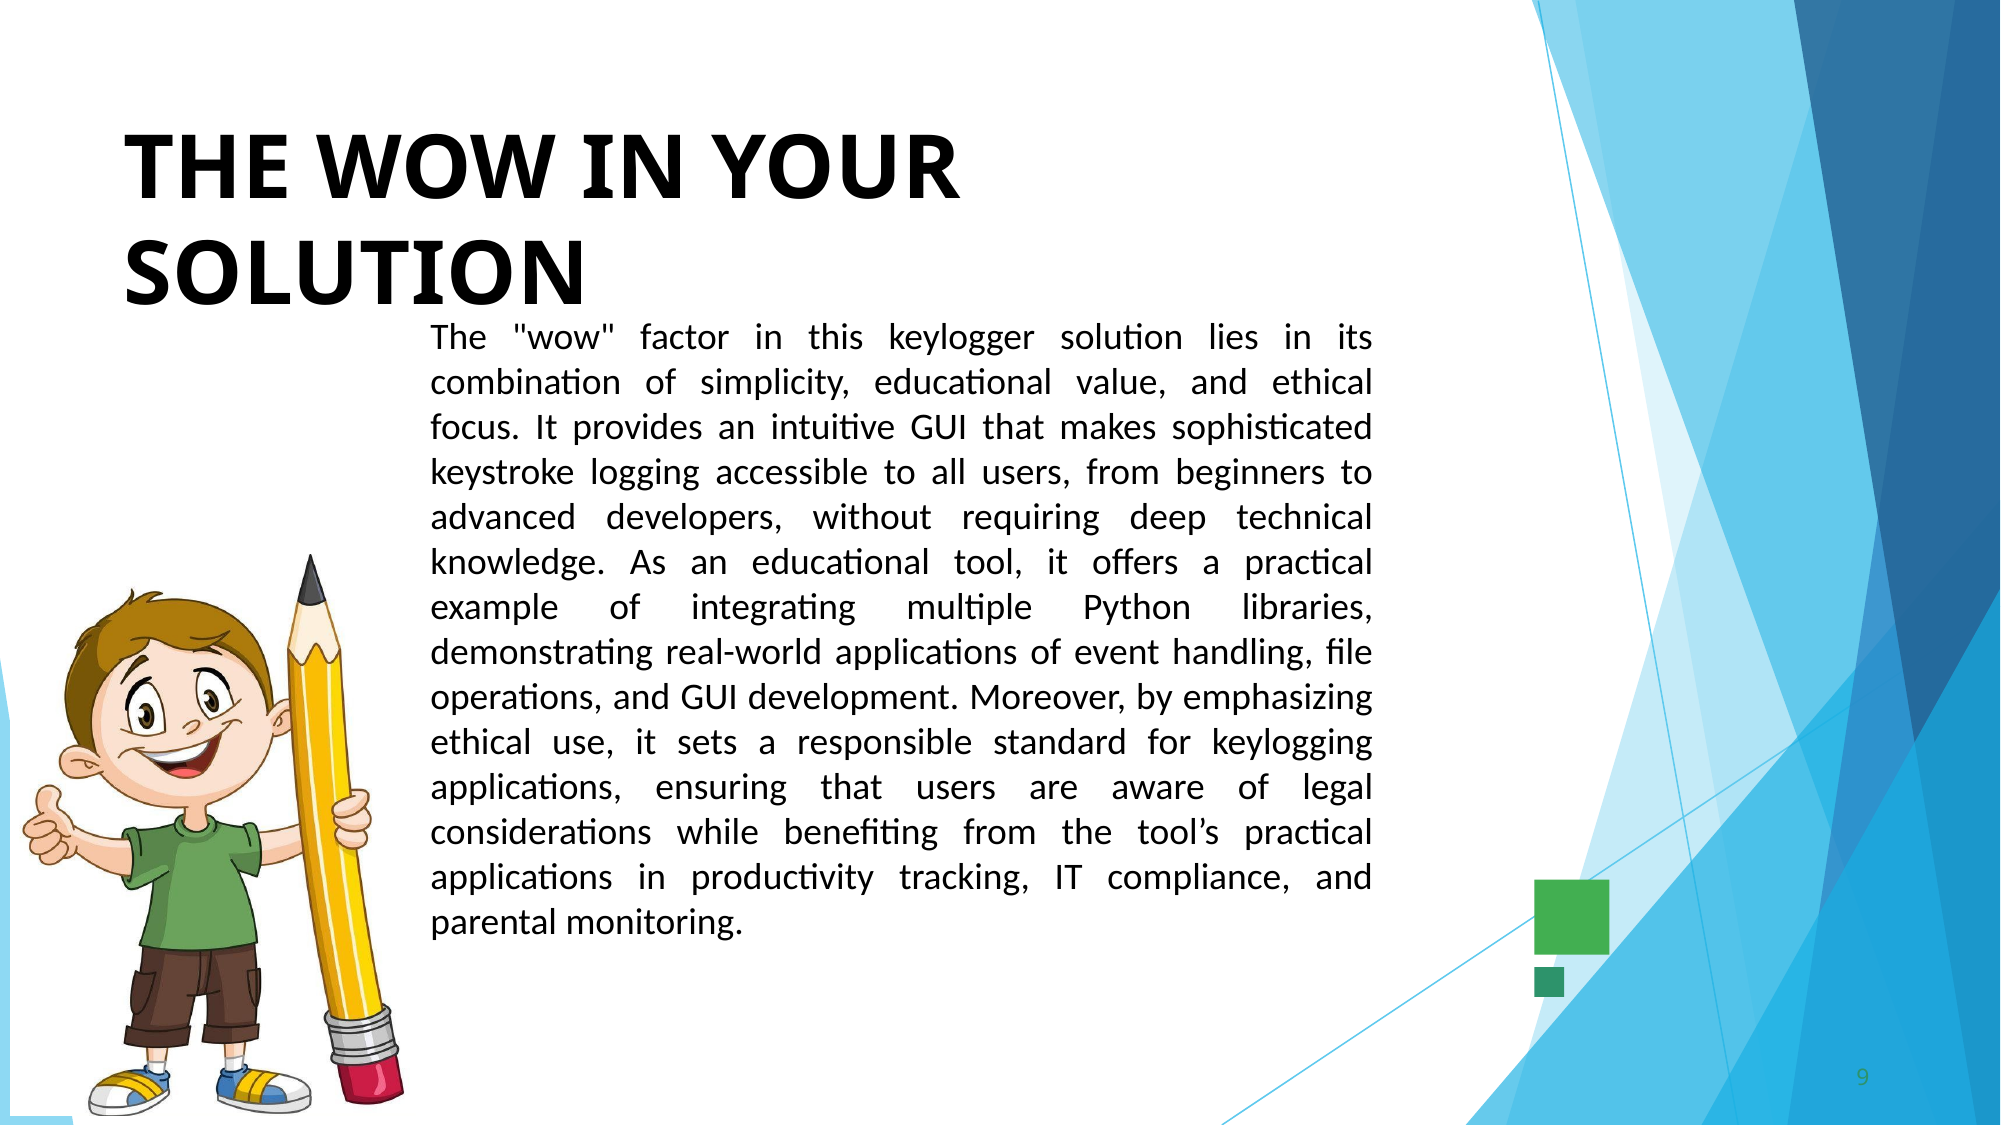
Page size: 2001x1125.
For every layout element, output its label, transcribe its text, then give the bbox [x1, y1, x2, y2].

text_box [1534, 967, 1565, 997]
title THE WOW IN YOUR SOLUTION [121, 107, 1359, 323]
text_box 9 [1849, 1061, 1888, 1095]
text_box The "wow" factor in this keylogger solution lies in its combination of simplicity, educational value, and ethical focus. It provides an intuitive GUI that makes sophisticated keystroke logging accessible to all users, from beginners to advanced developers, without requiring deep technical knowledge. As an educational tool, it offers a practical example of integrating multiple Python libraries, demonstrating real-world applications of event handling, file operations, and GUI development. Moreover, by emphasizing ethical use, it sets a responsible standard for keylogging applications, ensuring that users are aware of legal considerations while benefiting from the tool’s practical applications in productivity tracking, IT compliance, and parental monitoring. [415, 304, 1389, 949]
picture [10, 554, 416, 1116]
text_box [1534, 879, 1610, 955]
